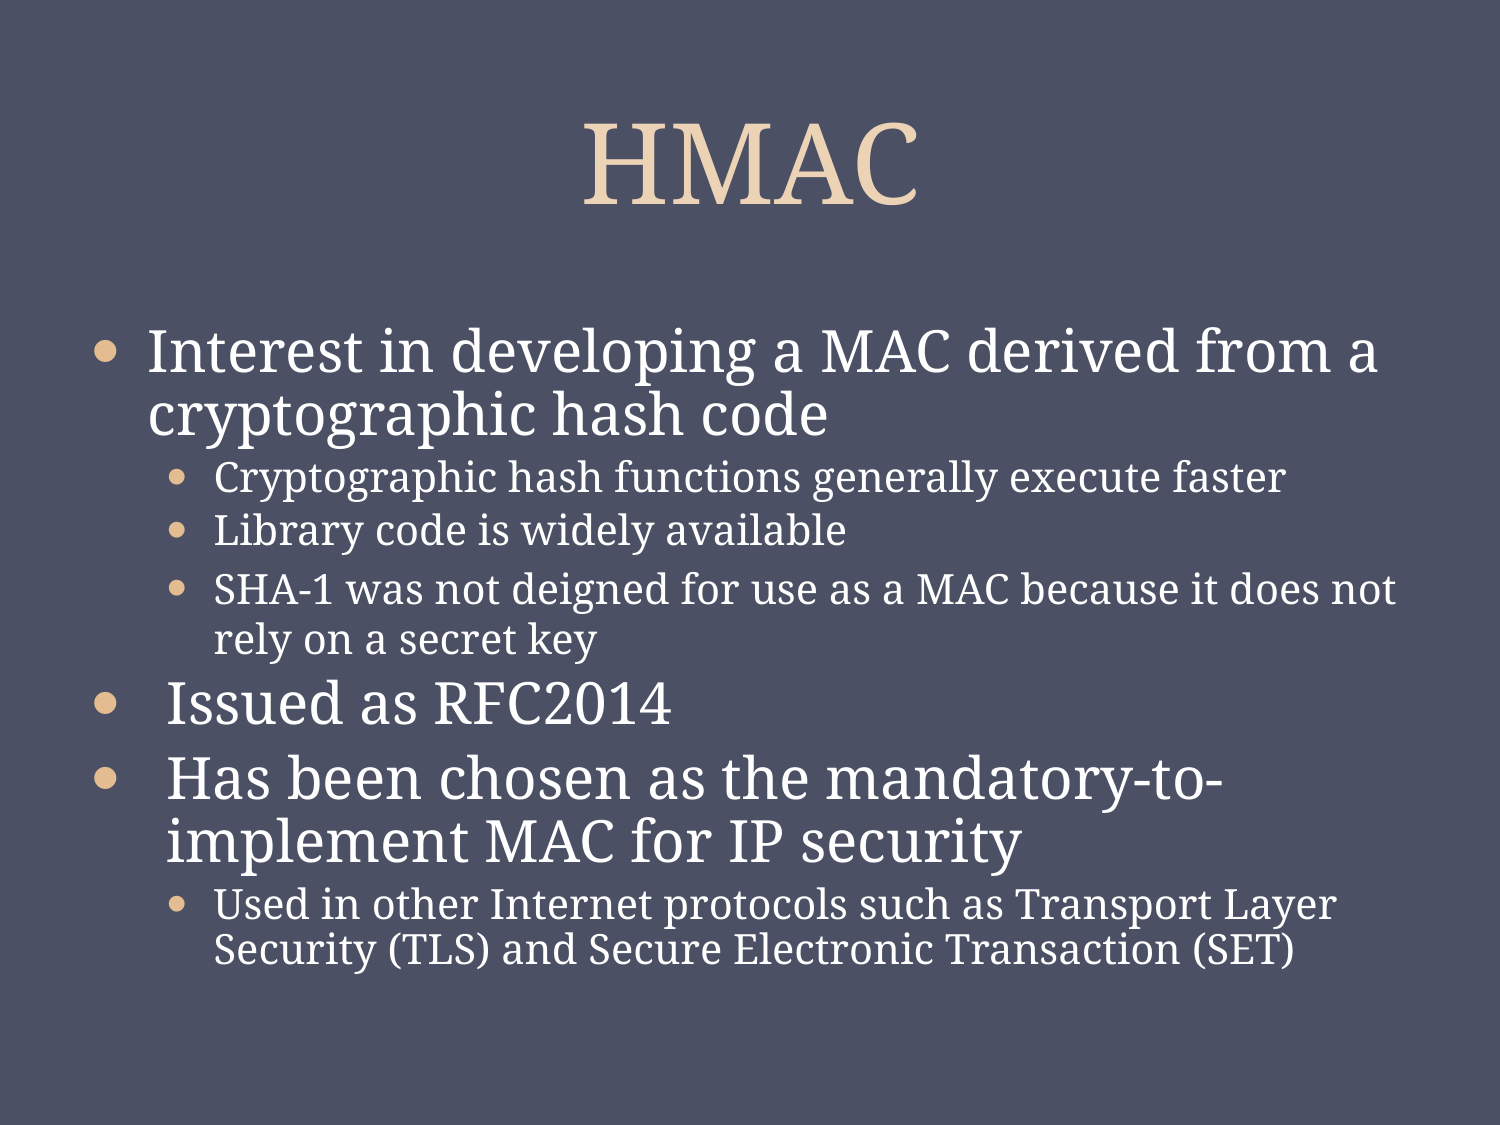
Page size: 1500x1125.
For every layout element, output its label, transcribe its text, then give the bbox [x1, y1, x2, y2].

title HMAC [75, 0, 1426, 235]
list Interest in developing a MAC derived from a cryptographic hash code Cryptographic hash functions generally execute faster Library code is widely available SHA-1 was not deigned for use as a MAC because it does not rely on a secret key Issued as RFC2014 Has been chosen as the mandatory-to-implement MAC for IP security Used in other Internet protocols such as Transport Layer Security (TLS) and Secure Electronic Transaction (SET) [76, 314, 1427, 1100]
